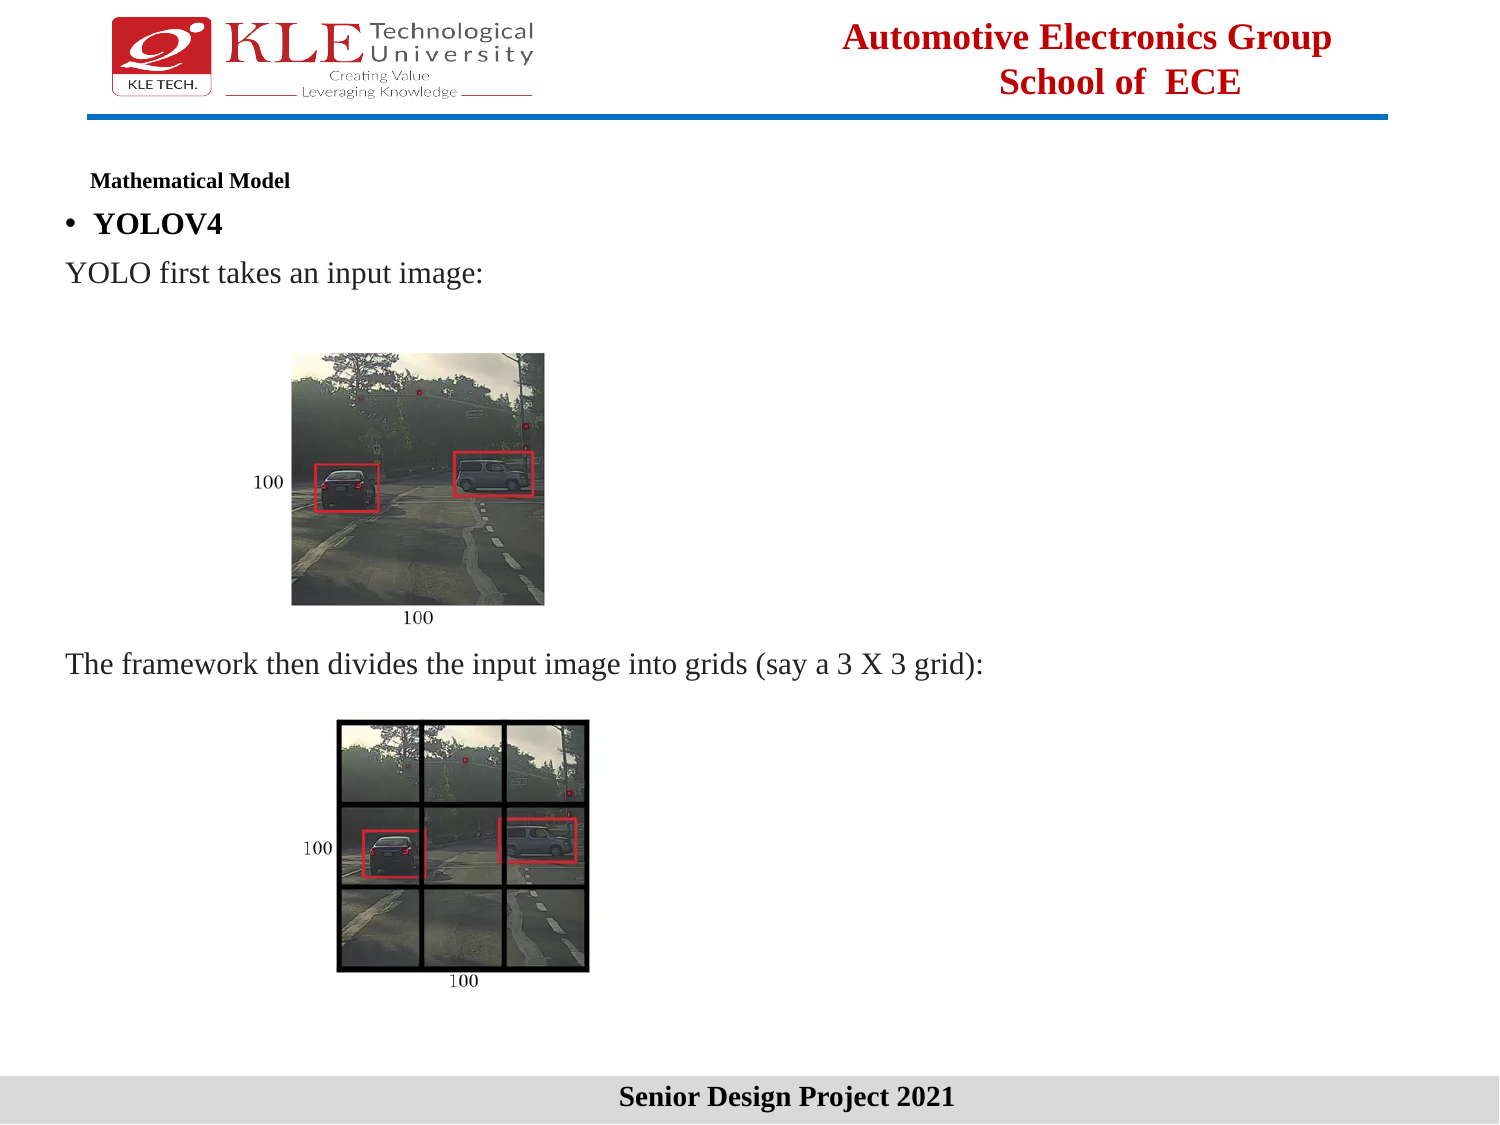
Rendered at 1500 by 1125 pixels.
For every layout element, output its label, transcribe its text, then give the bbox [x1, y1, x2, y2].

text_box [0, 1074, 512, 1125]
text_box [1063, 1074, 1500, 1125]
picture [287, 704, 609, 996]
picture [112, 12, 538, 100]
text_box Automotive Electronics Group School of ECE [774, 4, 1400, 108]
title Mathematical Model [75, 161, 1068, 200]
picture [249, 339, 563, 633]
footer Senior Design Project 2021 [512, 1065, 1063, 1125]
list YOLOV4 YOLO first takes an input image: The framework then divides the input image into grids (say a 3 X 3 grid): [50, 200, 1475, 1066]
